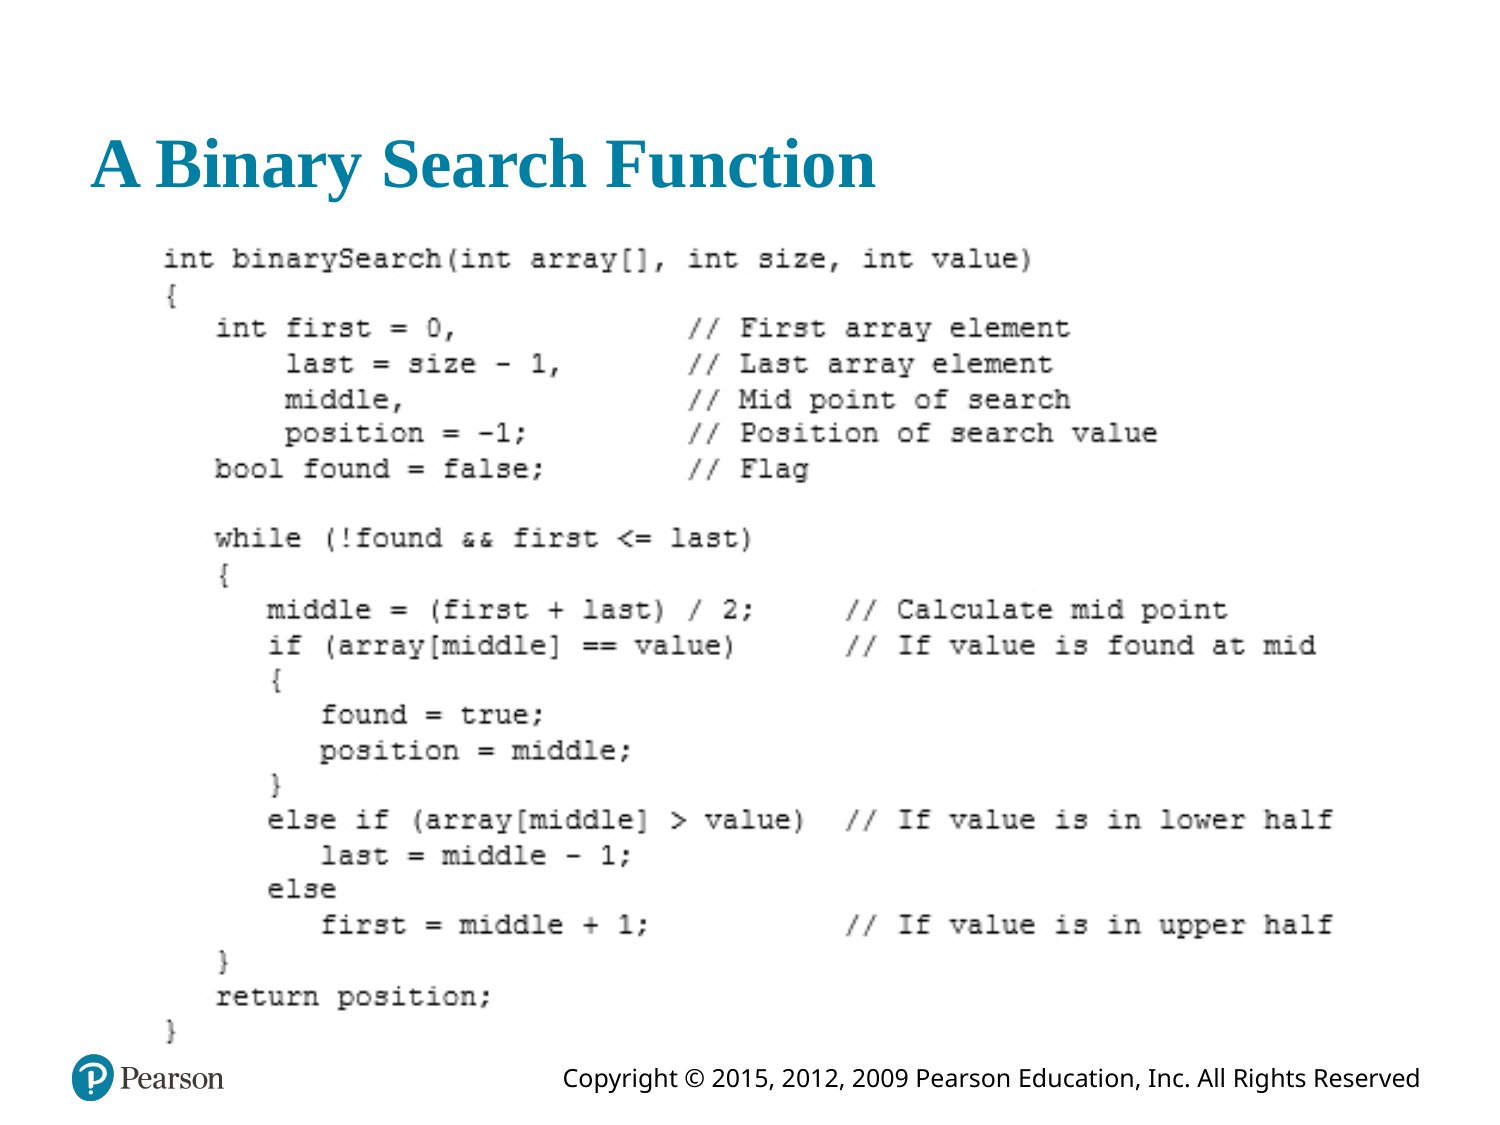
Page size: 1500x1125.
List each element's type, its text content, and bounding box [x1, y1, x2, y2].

picture [161, 242, 1338, 1050]
title A Binary Search Function [75, 0, 1425, 217]
picture [72, 1054, 88, 1070]
picture [72, 1087, 83, 1101]
picture [98, 1054, 224, 1101]
picture [80, 1063, 106, 1088]
